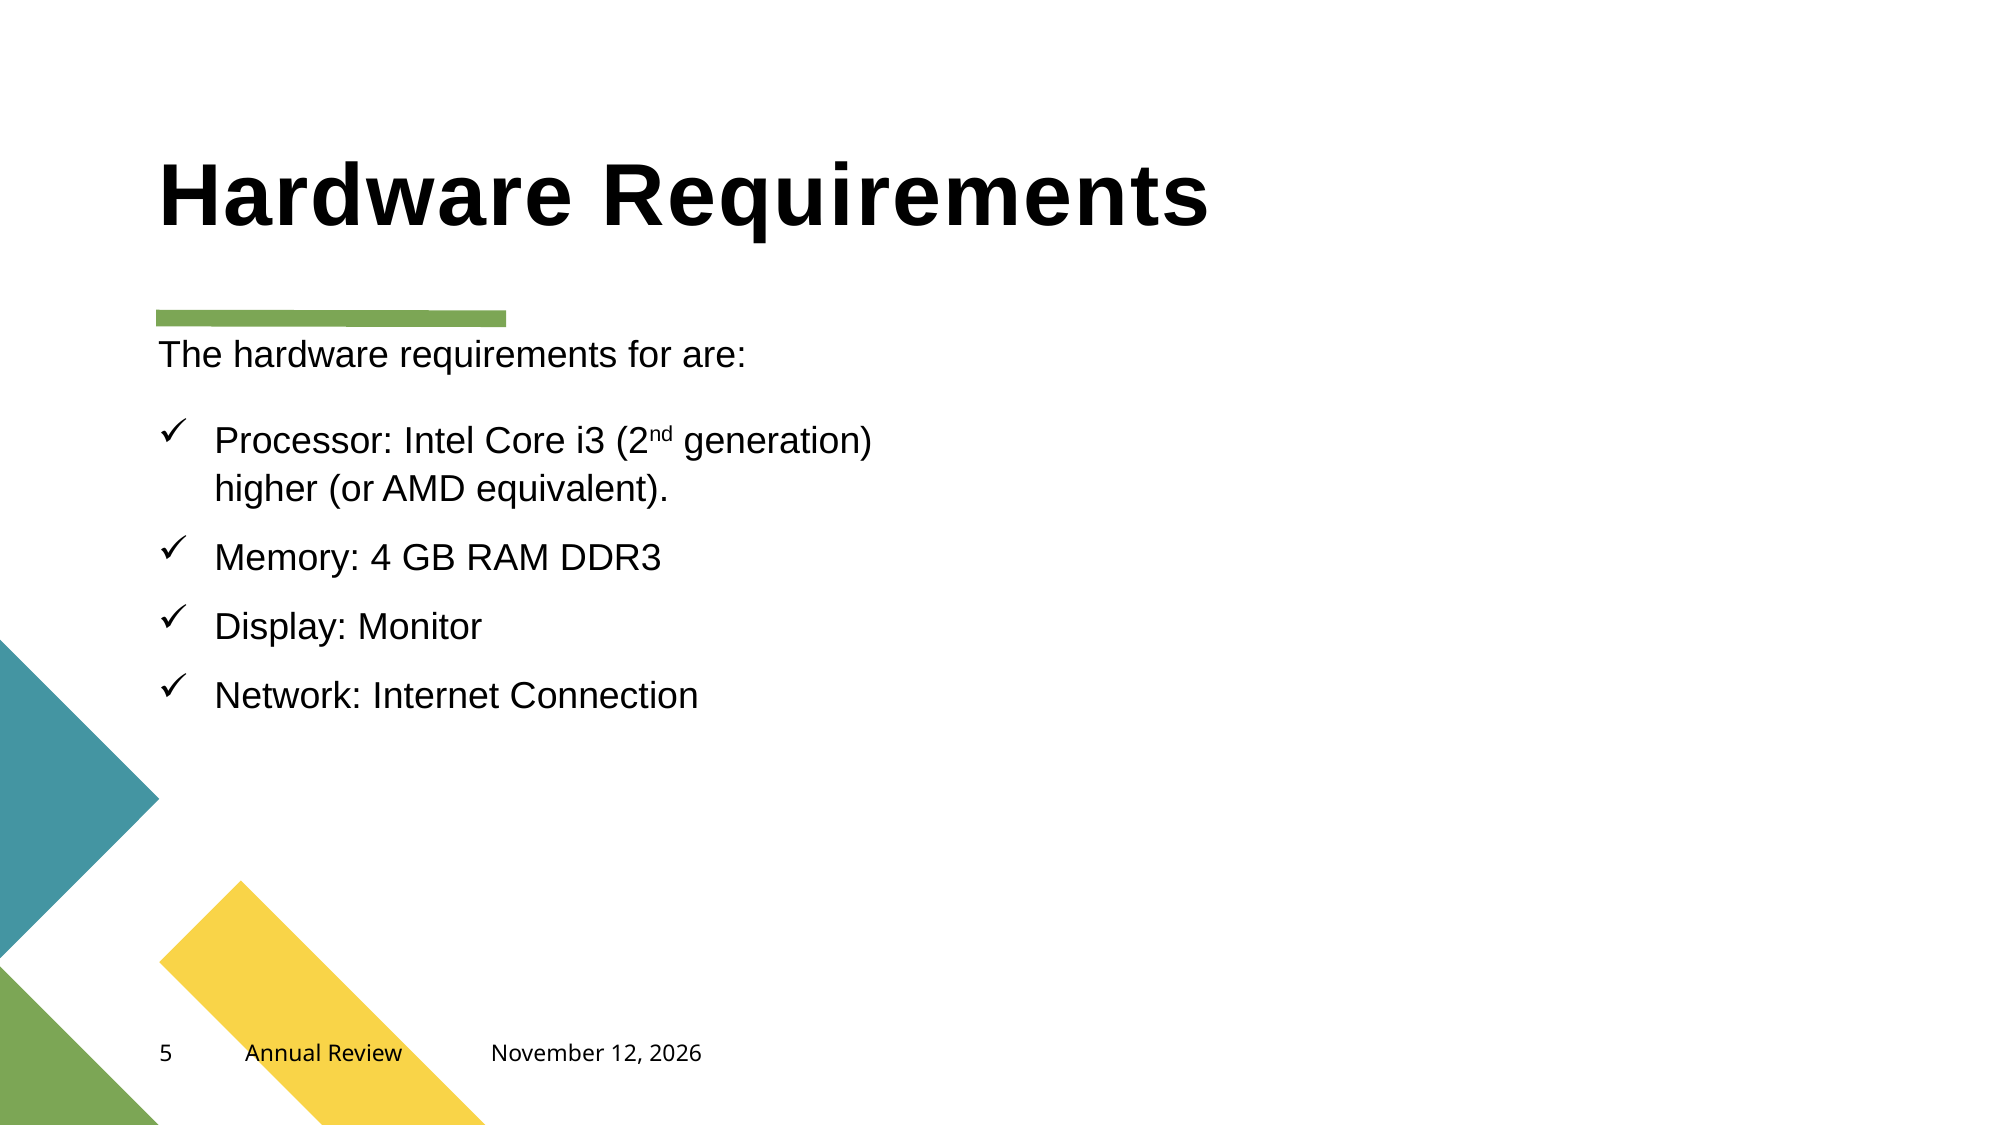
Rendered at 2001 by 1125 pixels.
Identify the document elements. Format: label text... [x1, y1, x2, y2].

list The hardware requirements for are: Processor: Intel Core i3 (2nd generation) higher (or AMD equivalent). Memory: 4 GB RAM DDR3 Display: Monitor Network: Internet Connection [158, 244, 909, 733]
slide_number 5 [159, 1038, 246, 1080]
title Hardware Requirements [158, 144, 1218, 245]
footer Annual Review [246, 1038, 491, 1080]
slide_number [491, 1038, 707, 1080]
